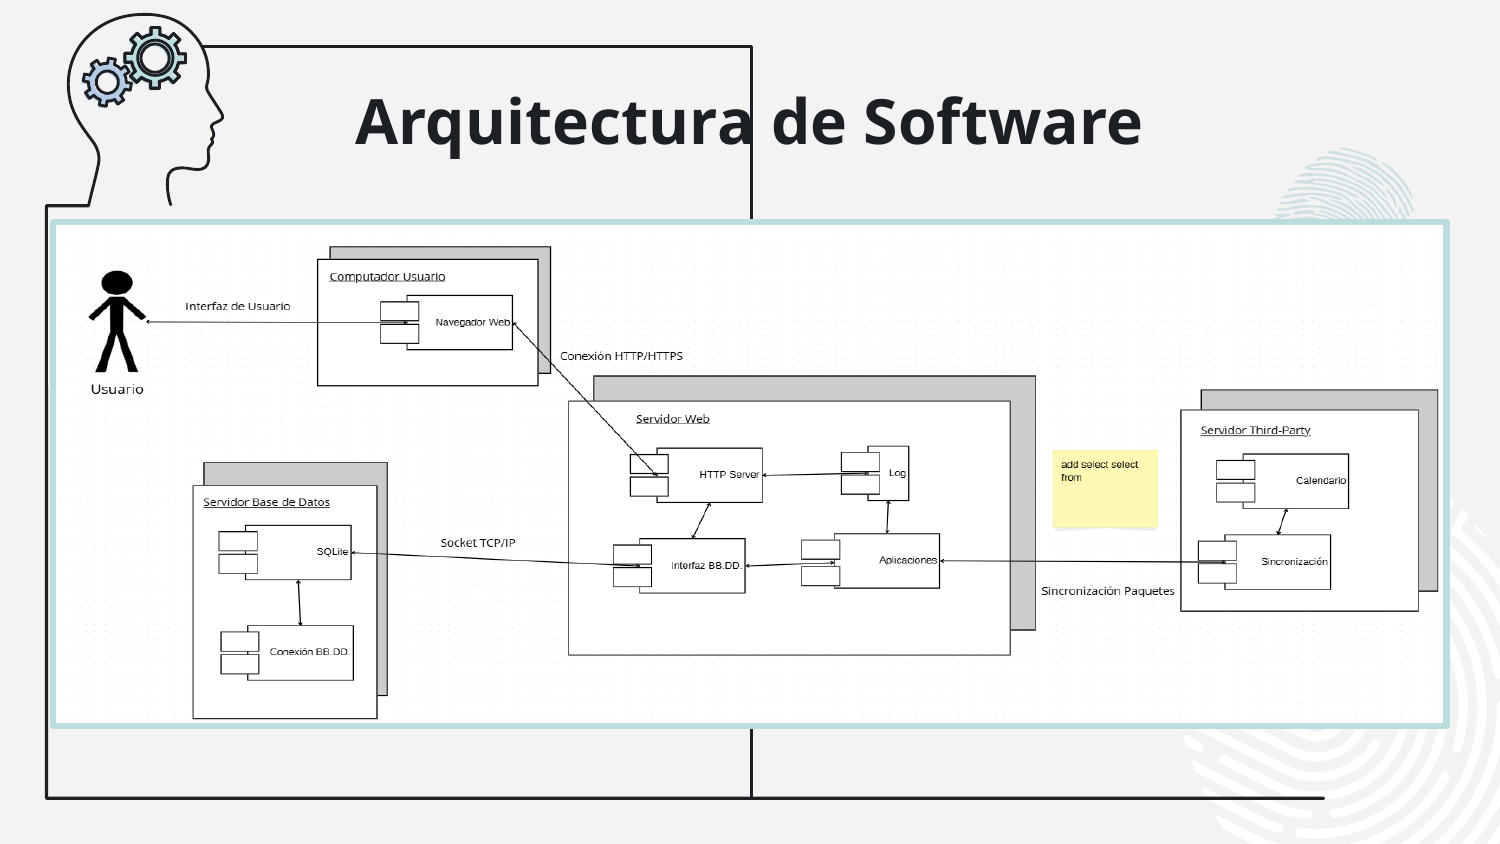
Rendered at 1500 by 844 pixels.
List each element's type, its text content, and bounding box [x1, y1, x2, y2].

title Arquitectura de Software [117, 72, 1383, 167]
picture [56, 225, 1444, 724]
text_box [1257, 147, 1414, 223]
